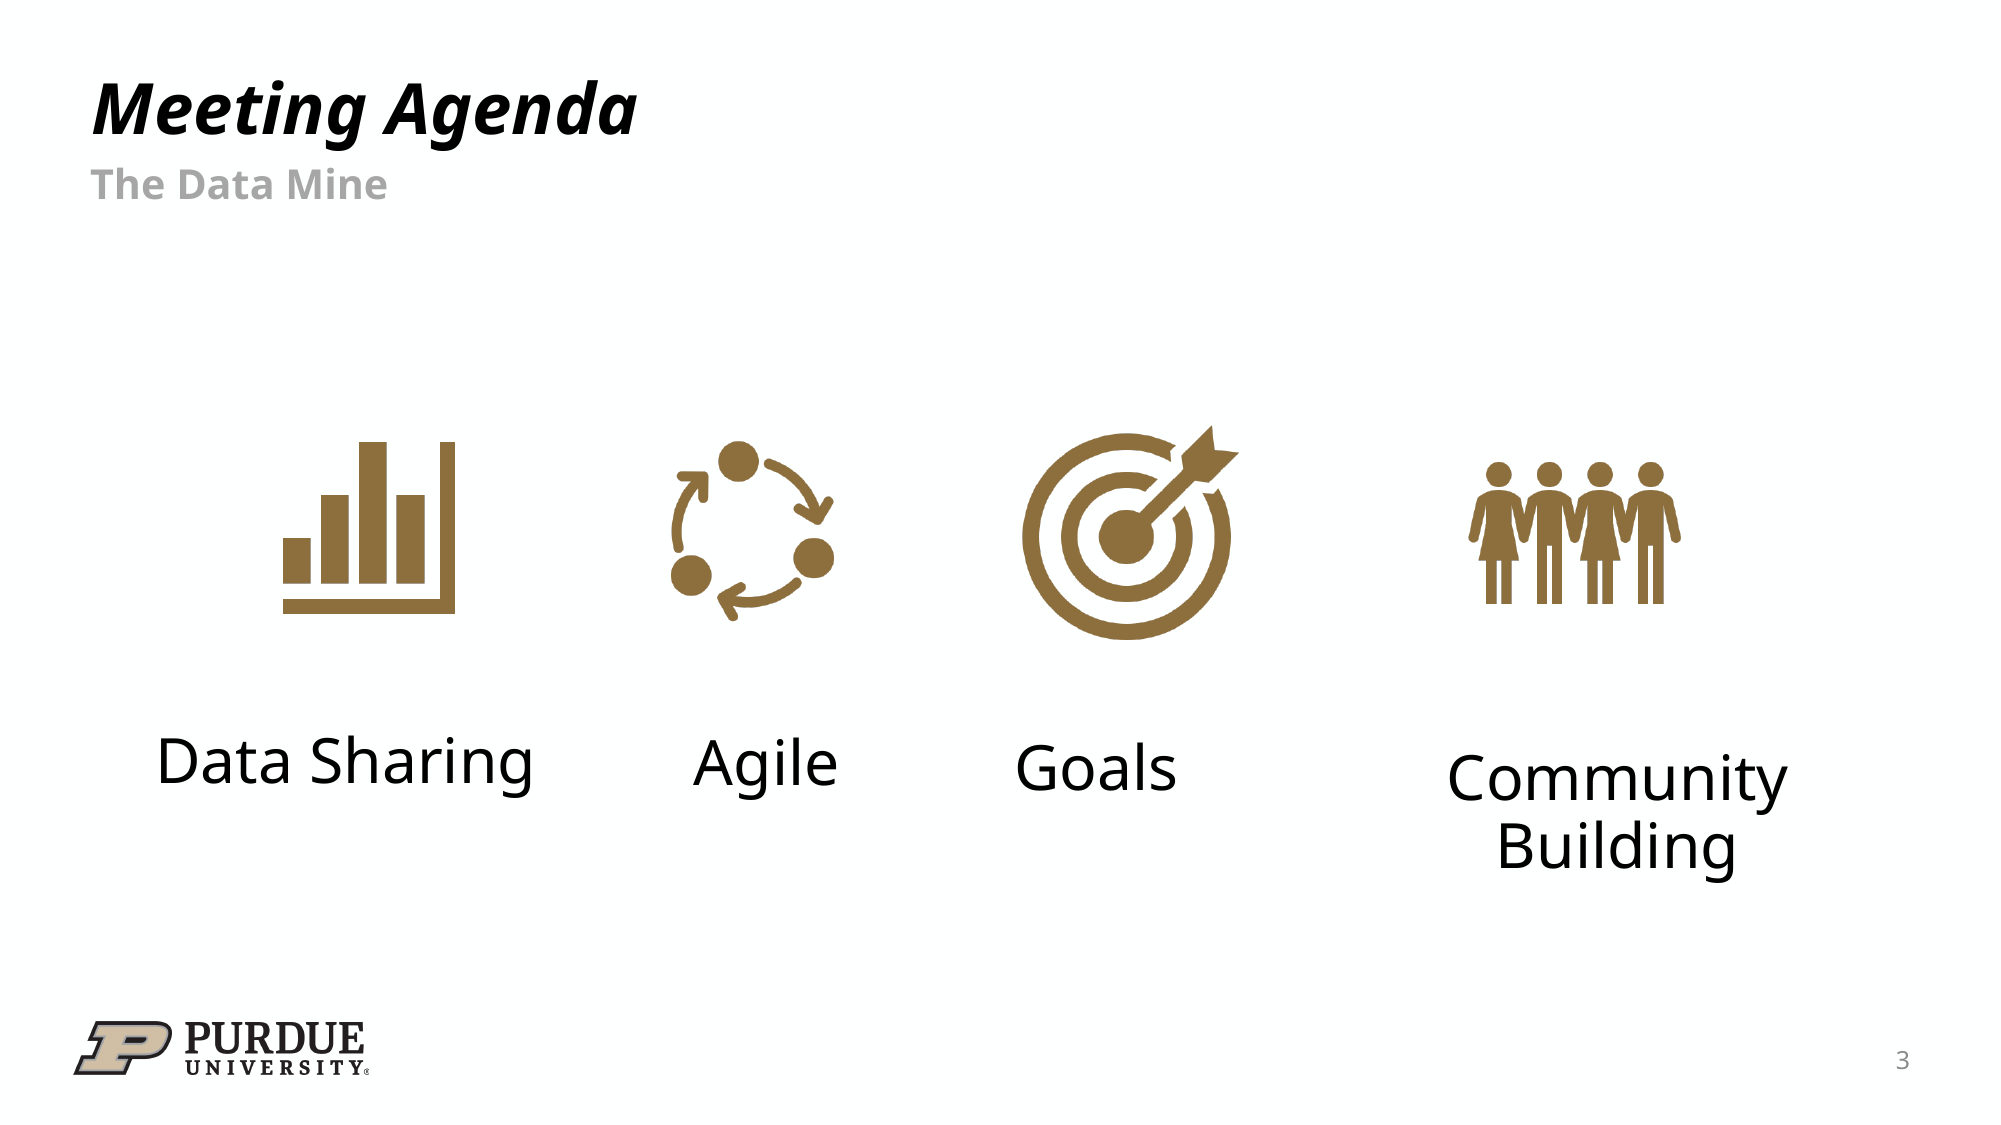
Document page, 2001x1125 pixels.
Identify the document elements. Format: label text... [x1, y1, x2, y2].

slide_number 3 [1744, 1031, 1925, 1092]
list The Data Mine [75, 156, 1925, 217]
title Meeting Agenda [76, 63, 1925, 156]
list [76, 253, 1925, 984]
